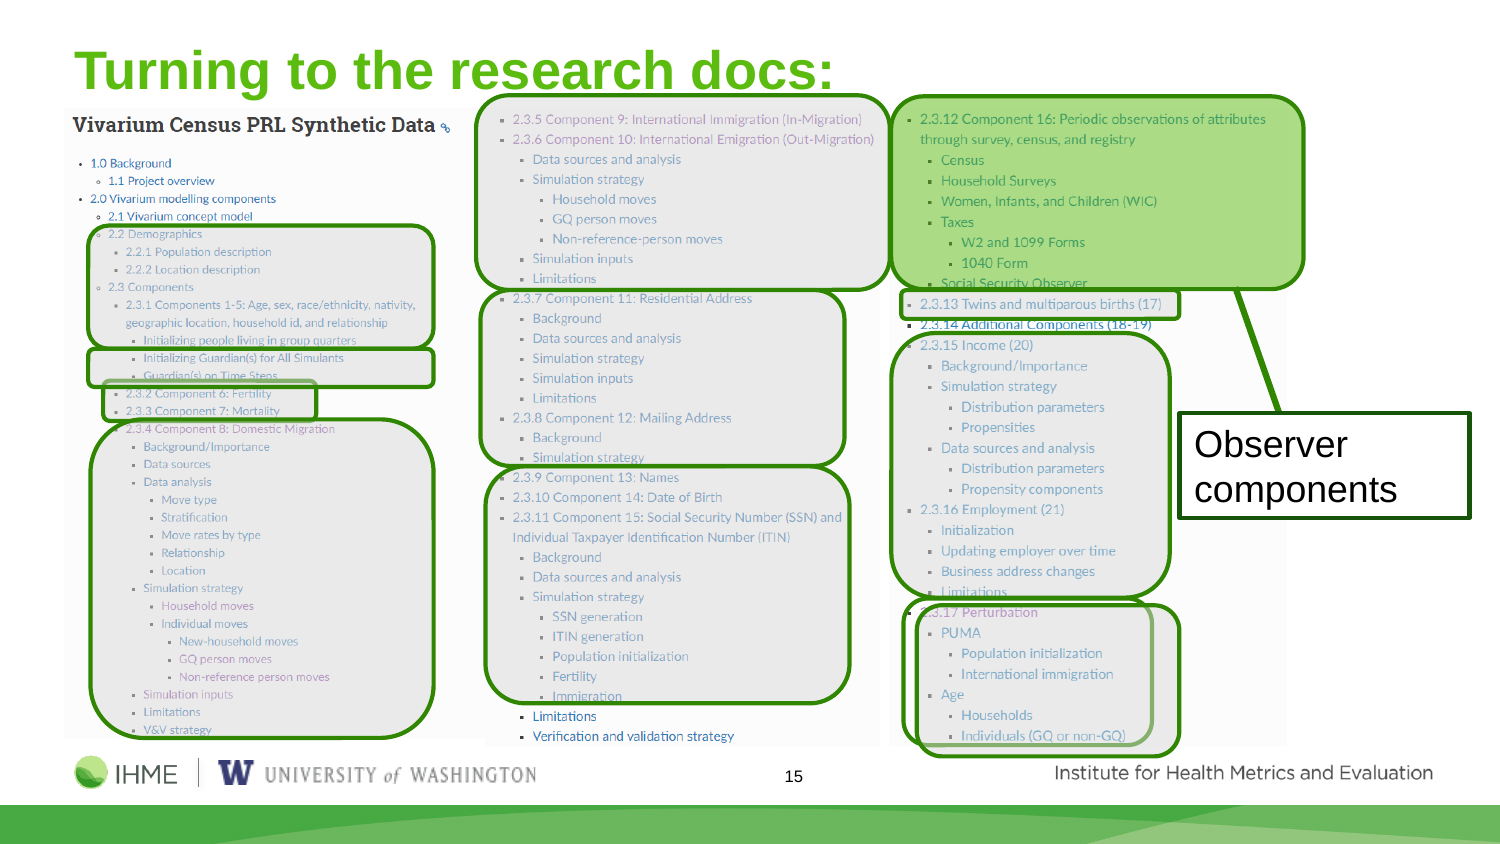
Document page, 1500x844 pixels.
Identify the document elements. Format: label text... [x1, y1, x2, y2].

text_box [1235, 286, 1294, 455]
text_box [897, 94, 1306, 284]
text_box [481, 93, 887, 111]
text_box [927, 754, 1169, 759]
picture [64, 108, 881, 746]
picture [889, 108, 1288, 747]
text_box Observer components [1293, 411, 1472, 520]
picture [74, 755, 177, 789]
picture [1049, 759, 1437, 784]
slide_number 15 [768, 758, 820, 794]
title Turning to the research docs: [59, 27, 1404, 109]
picture [0, 805, 1500, 844]
